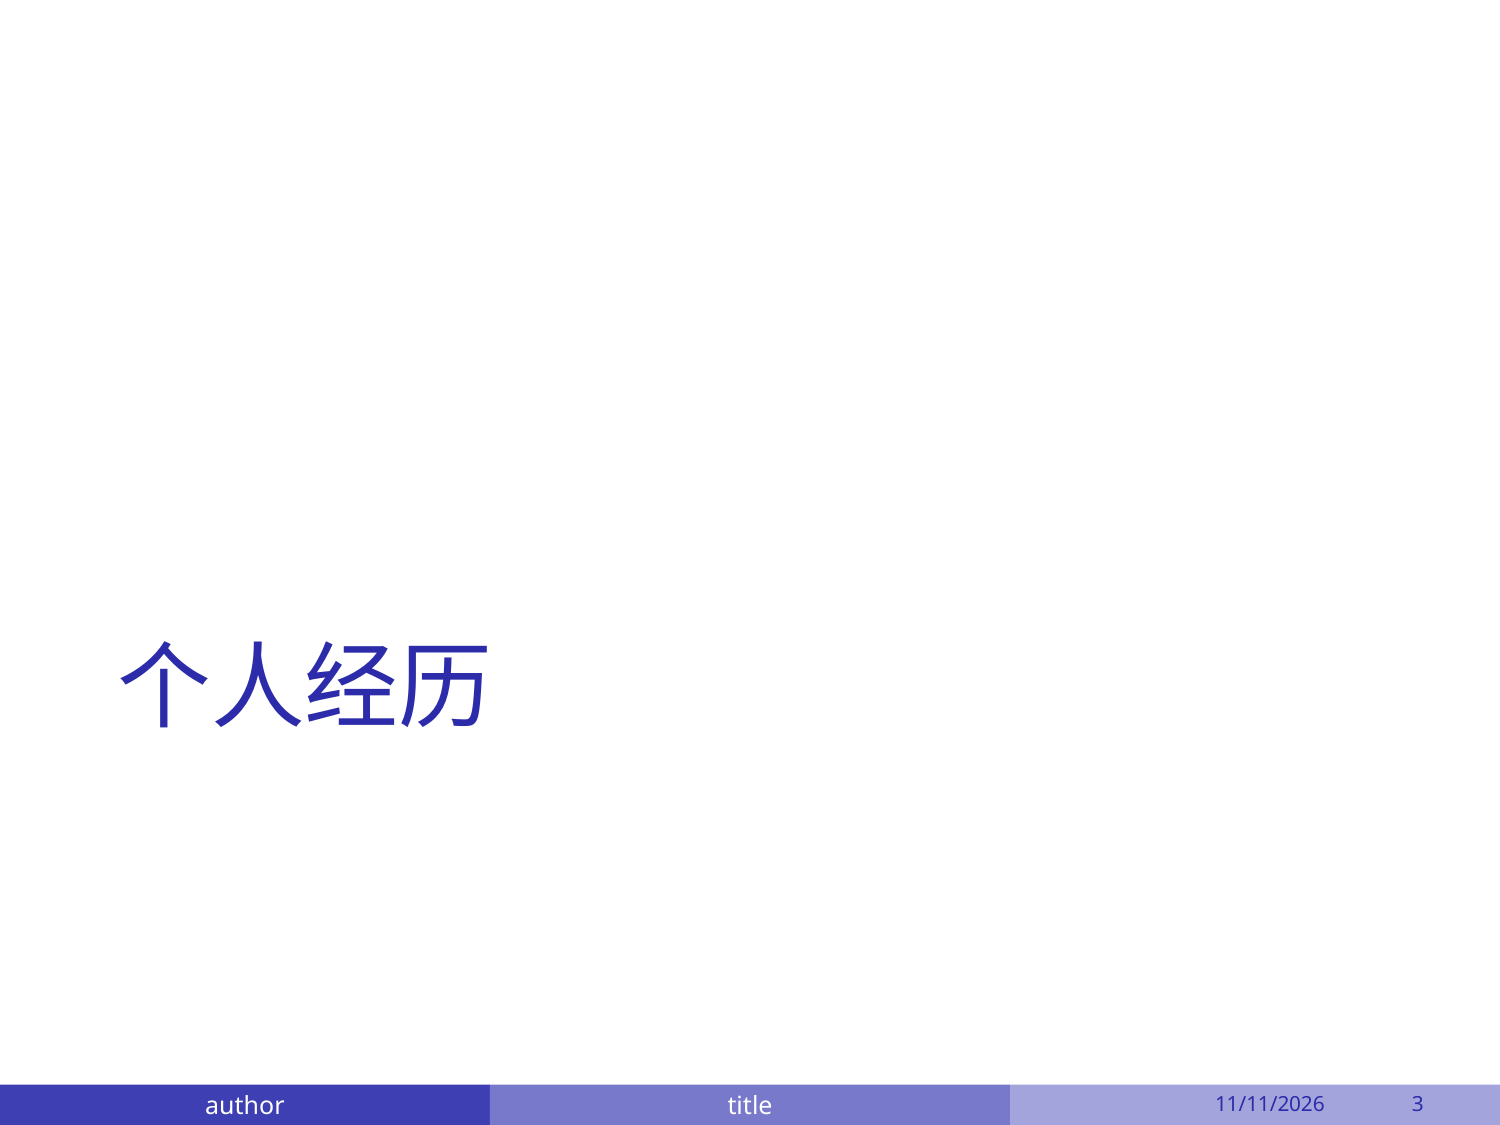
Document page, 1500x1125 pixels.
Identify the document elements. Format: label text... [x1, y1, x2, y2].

title 个人经历 [102, 280, 1397, 749]
